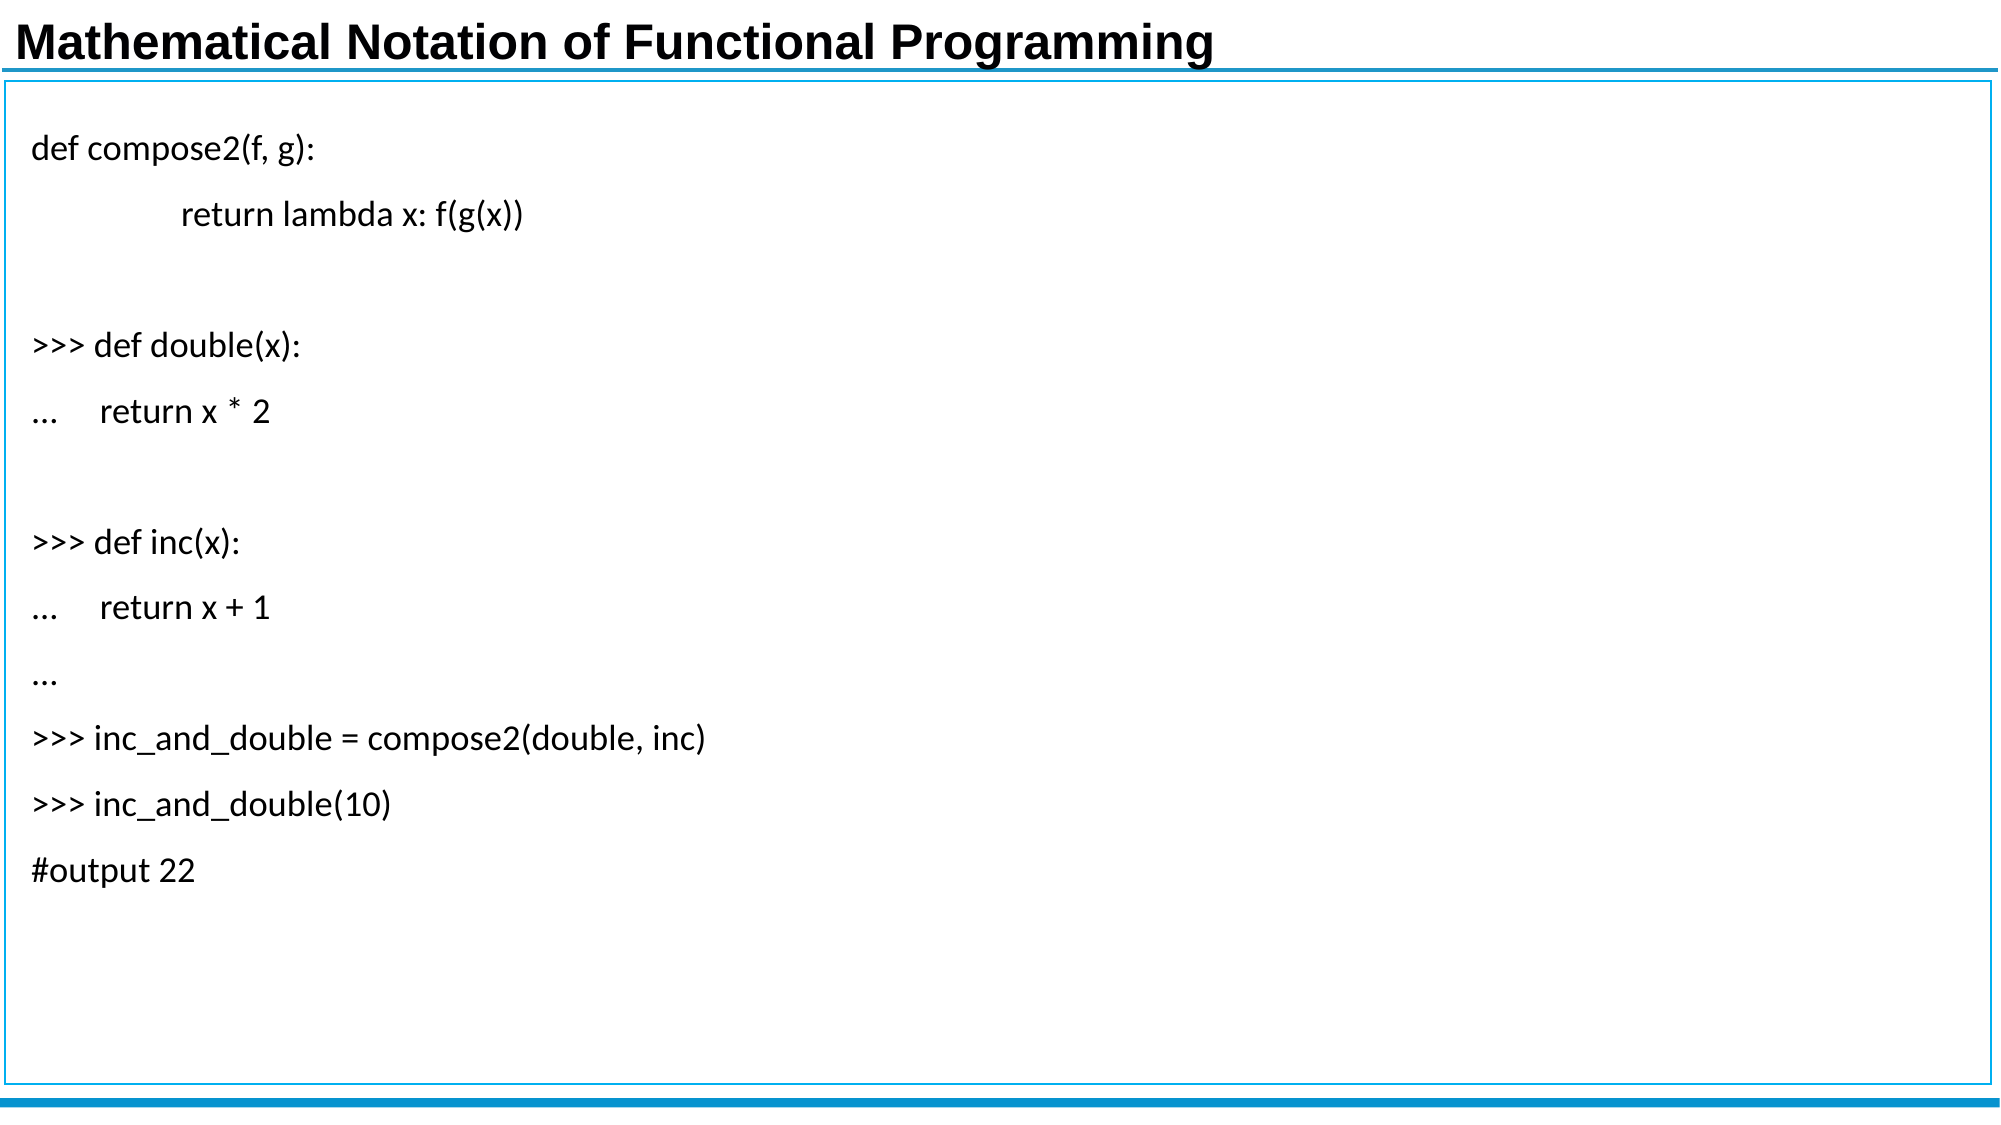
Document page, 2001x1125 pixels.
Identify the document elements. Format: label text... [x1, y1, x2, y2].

text_box def compose2(f, g): return lambda x: f(g(x)) >>> def double(x): ... return x * 2 >>> def inc(x): ... return x + 1 ... >>> inc_and_double = compose2(double, inc) >>> inc_and_double(10) #output 22 [31, 102, 770, 890]
text_box Mathematical Notation of Functional Programming [12, 9, 1266, 70]
text_box [0, 1098, 2000, 1108]
text_box [5, 80, 1991, 1085]
